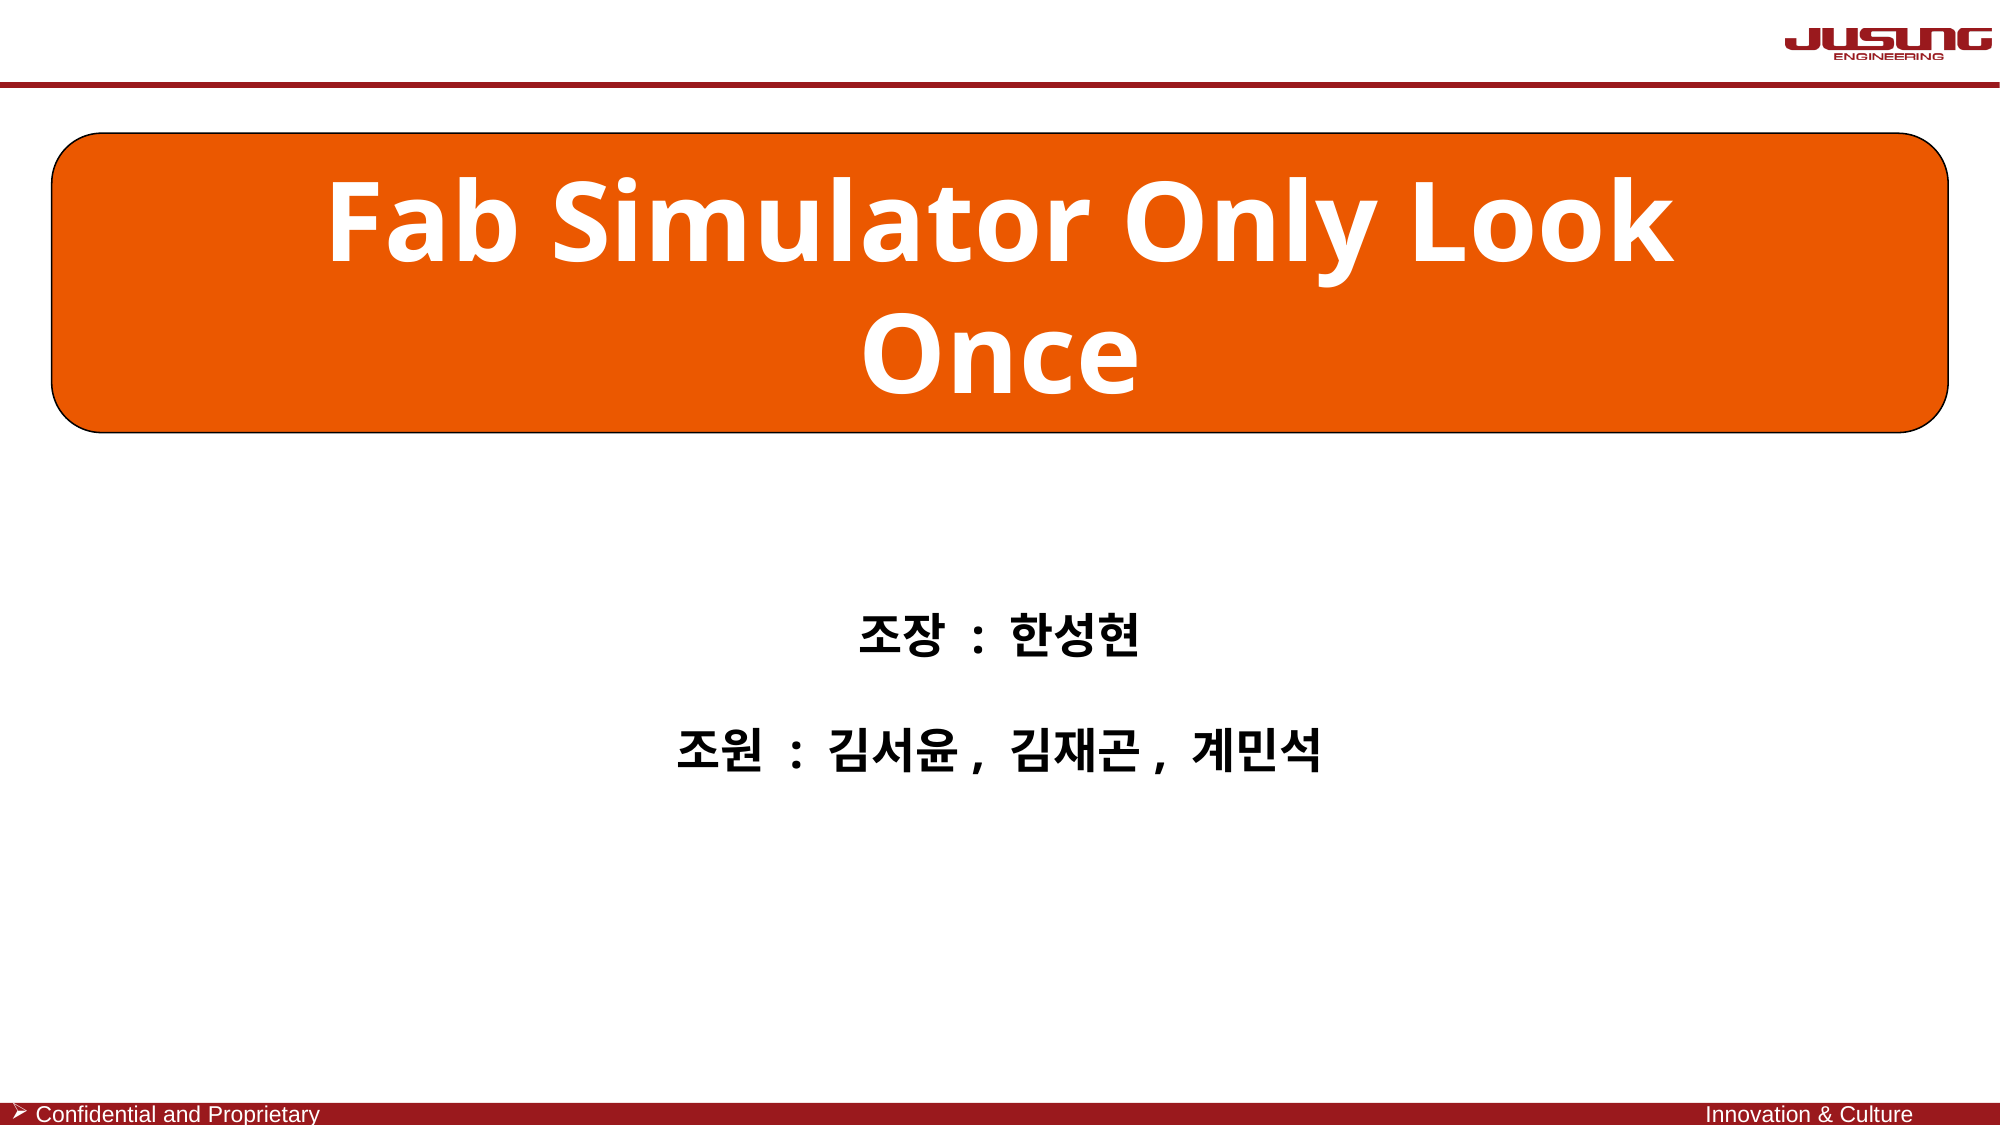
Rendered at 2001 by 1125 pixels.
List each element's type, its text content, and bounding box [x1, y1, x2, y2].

text_box 조장 : 한성현 조원 : 김서윤, 김재곤, 계민석 [609, 598, 1391, 786]
text_box Fab Simulator Only Look Once (Fab SOLO) [155, 143, 1845, 556]
picture [1785, 28, 1992, 60]
text_box [51, 133, 1949, 433]
